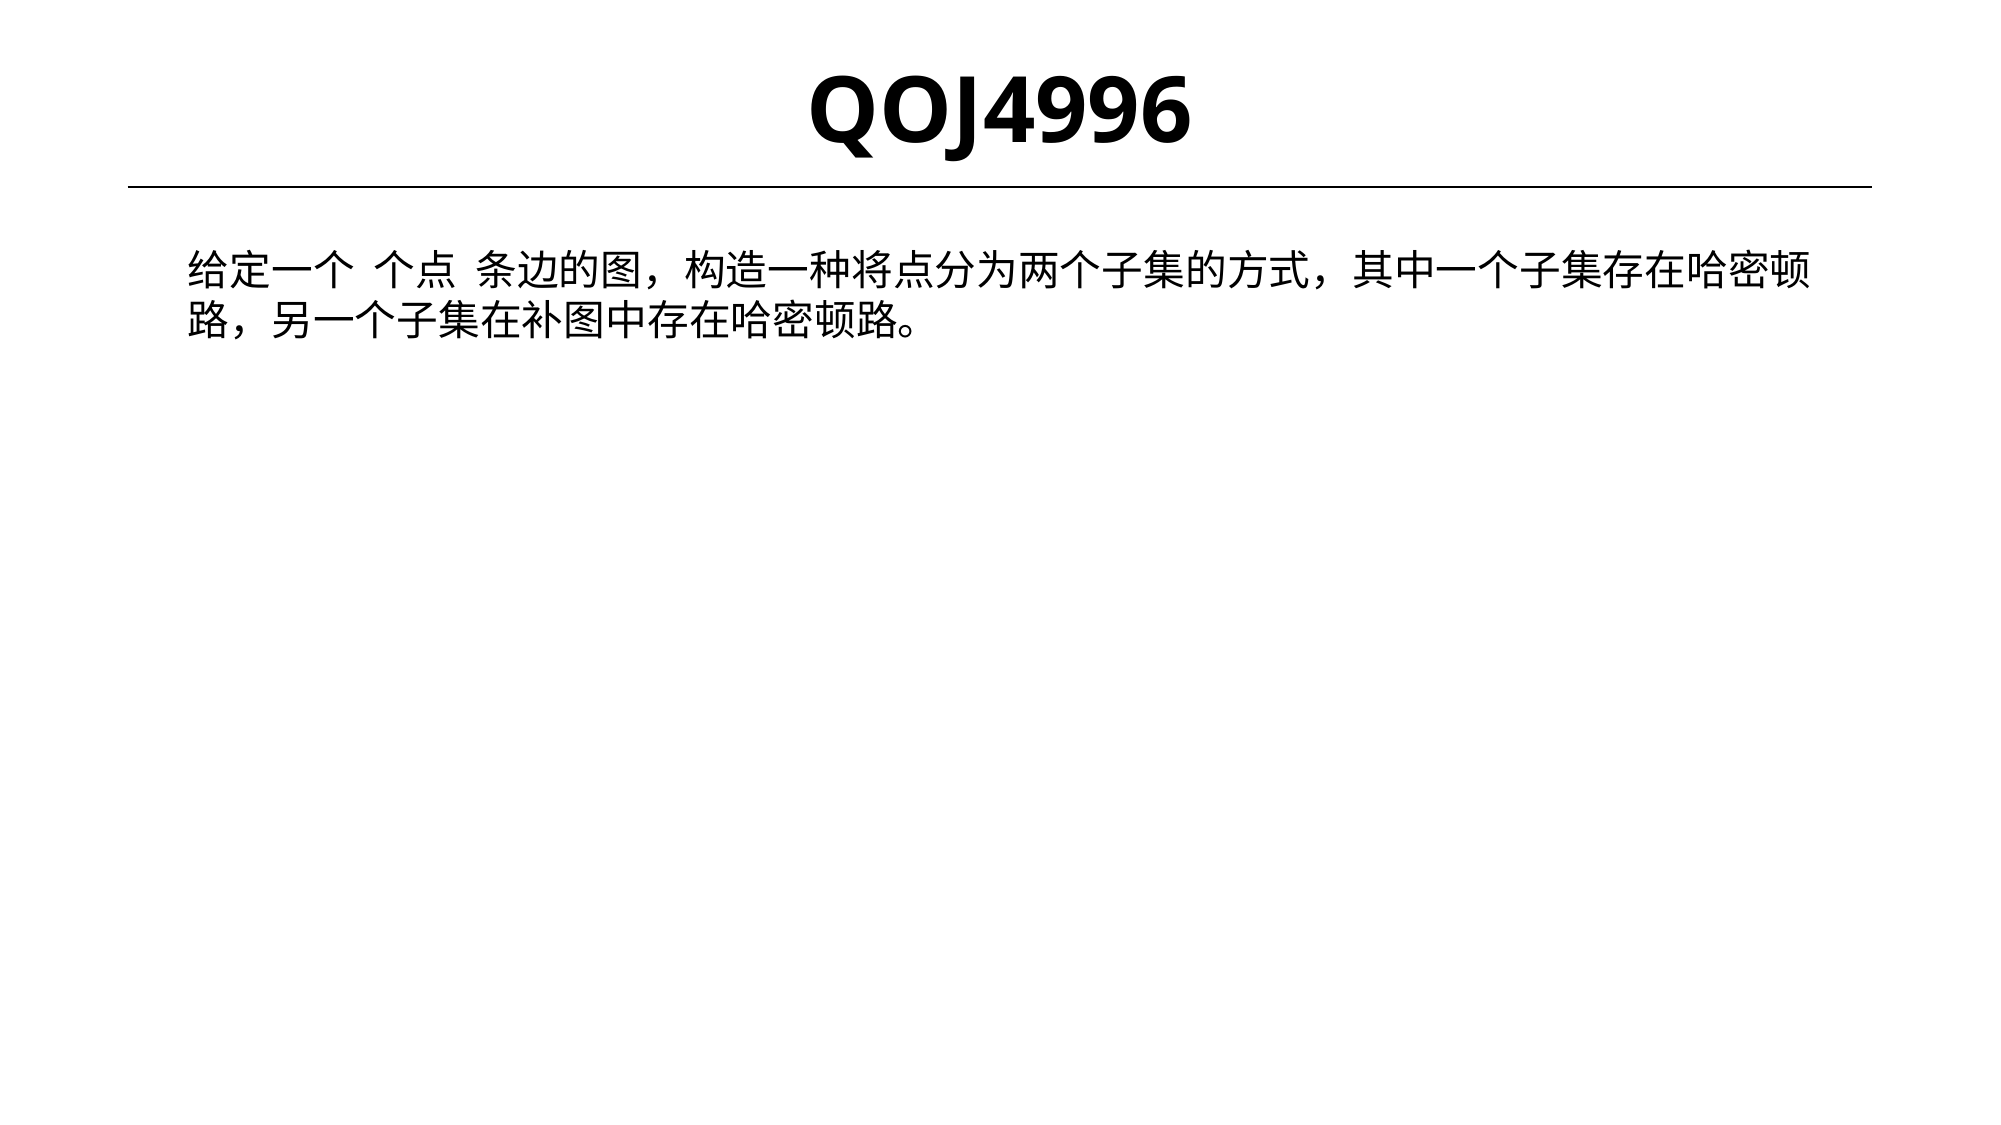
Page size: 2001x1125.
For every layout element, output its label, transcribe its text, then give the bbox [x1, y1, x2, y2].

title QOJ4996 [249, 18, 1750, 171]
